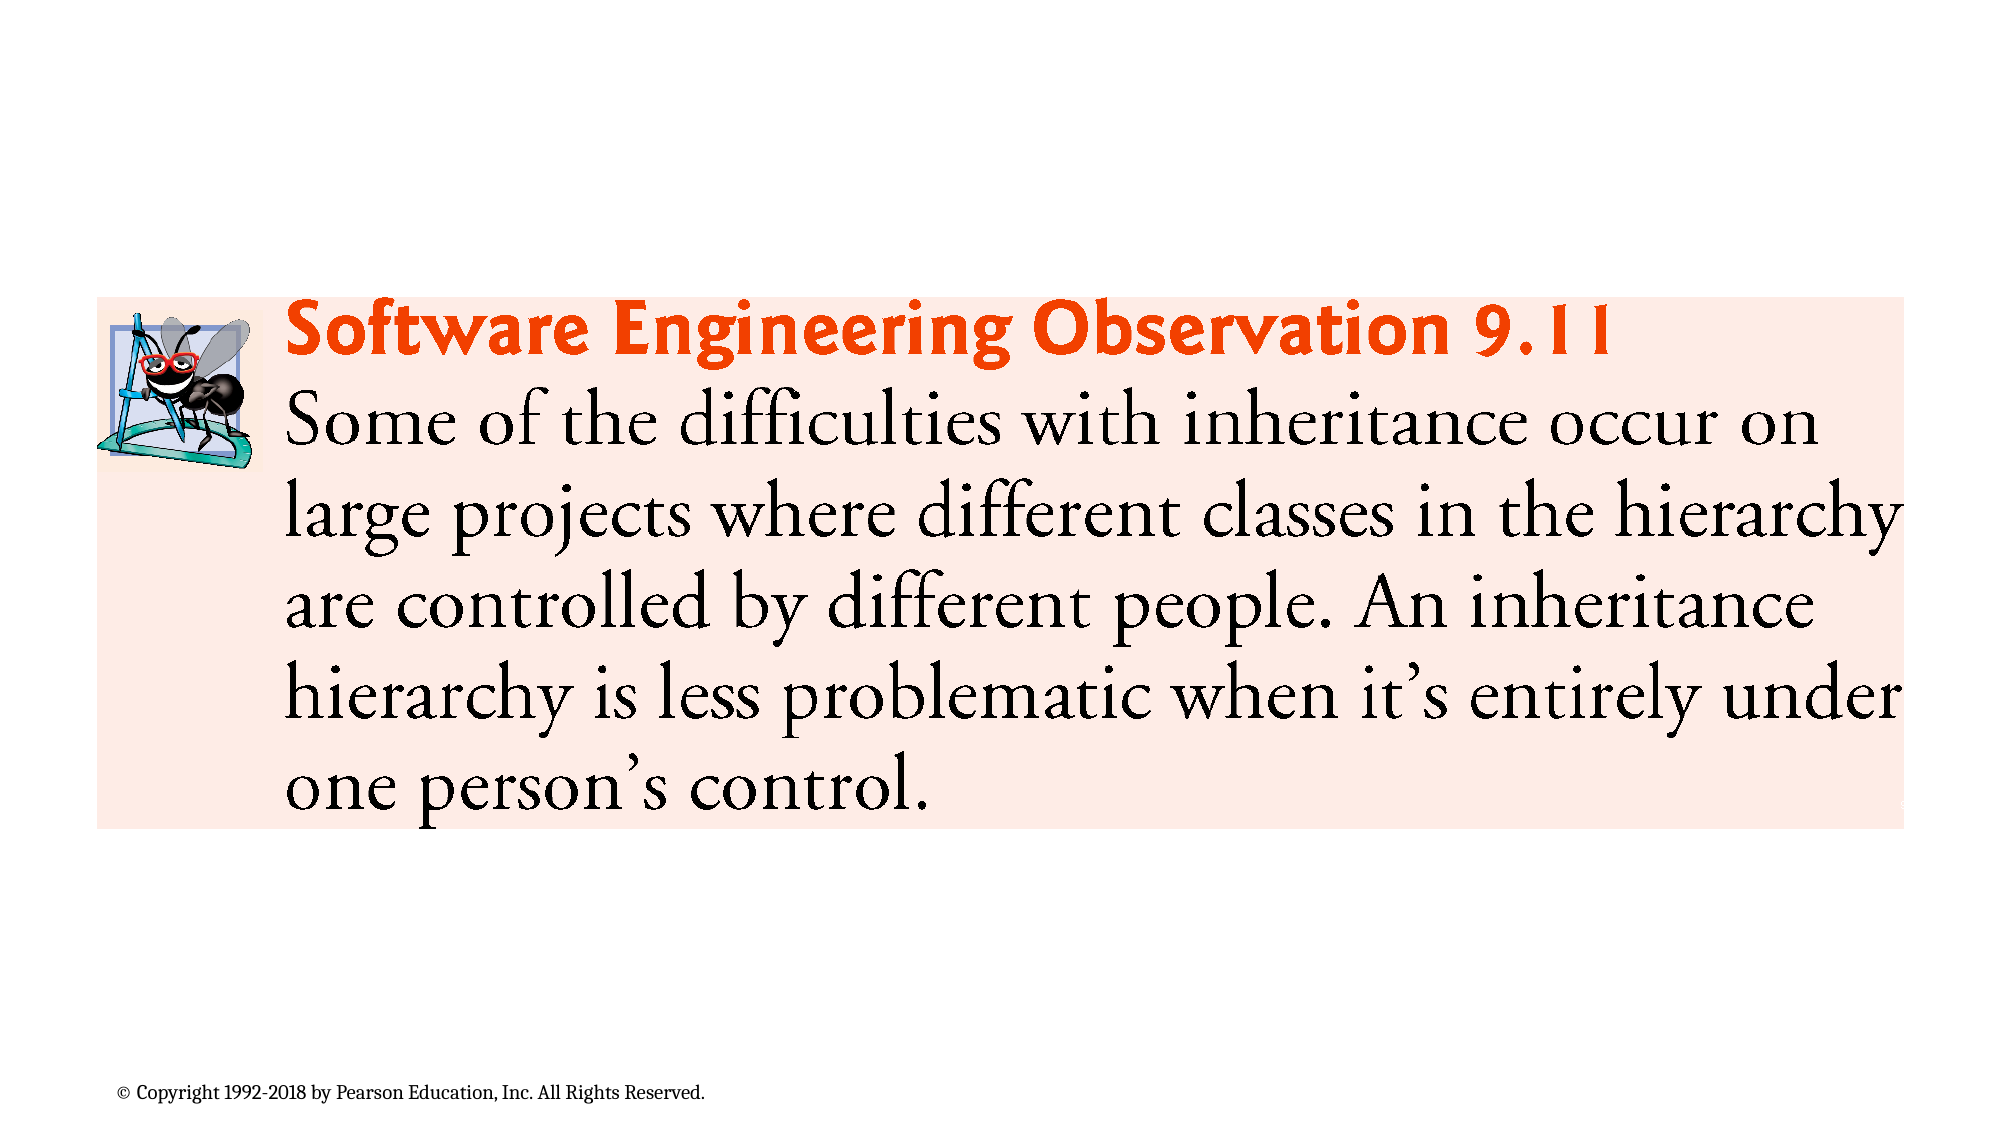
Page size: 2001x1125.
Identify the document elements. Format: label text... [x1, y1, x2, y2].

footer © Copyright 1992-2018 by Pearson Education, Inc. All Rights Reserved. [99, 1051, 1473, 1112]
picture [0, 199, 2000, 925]
